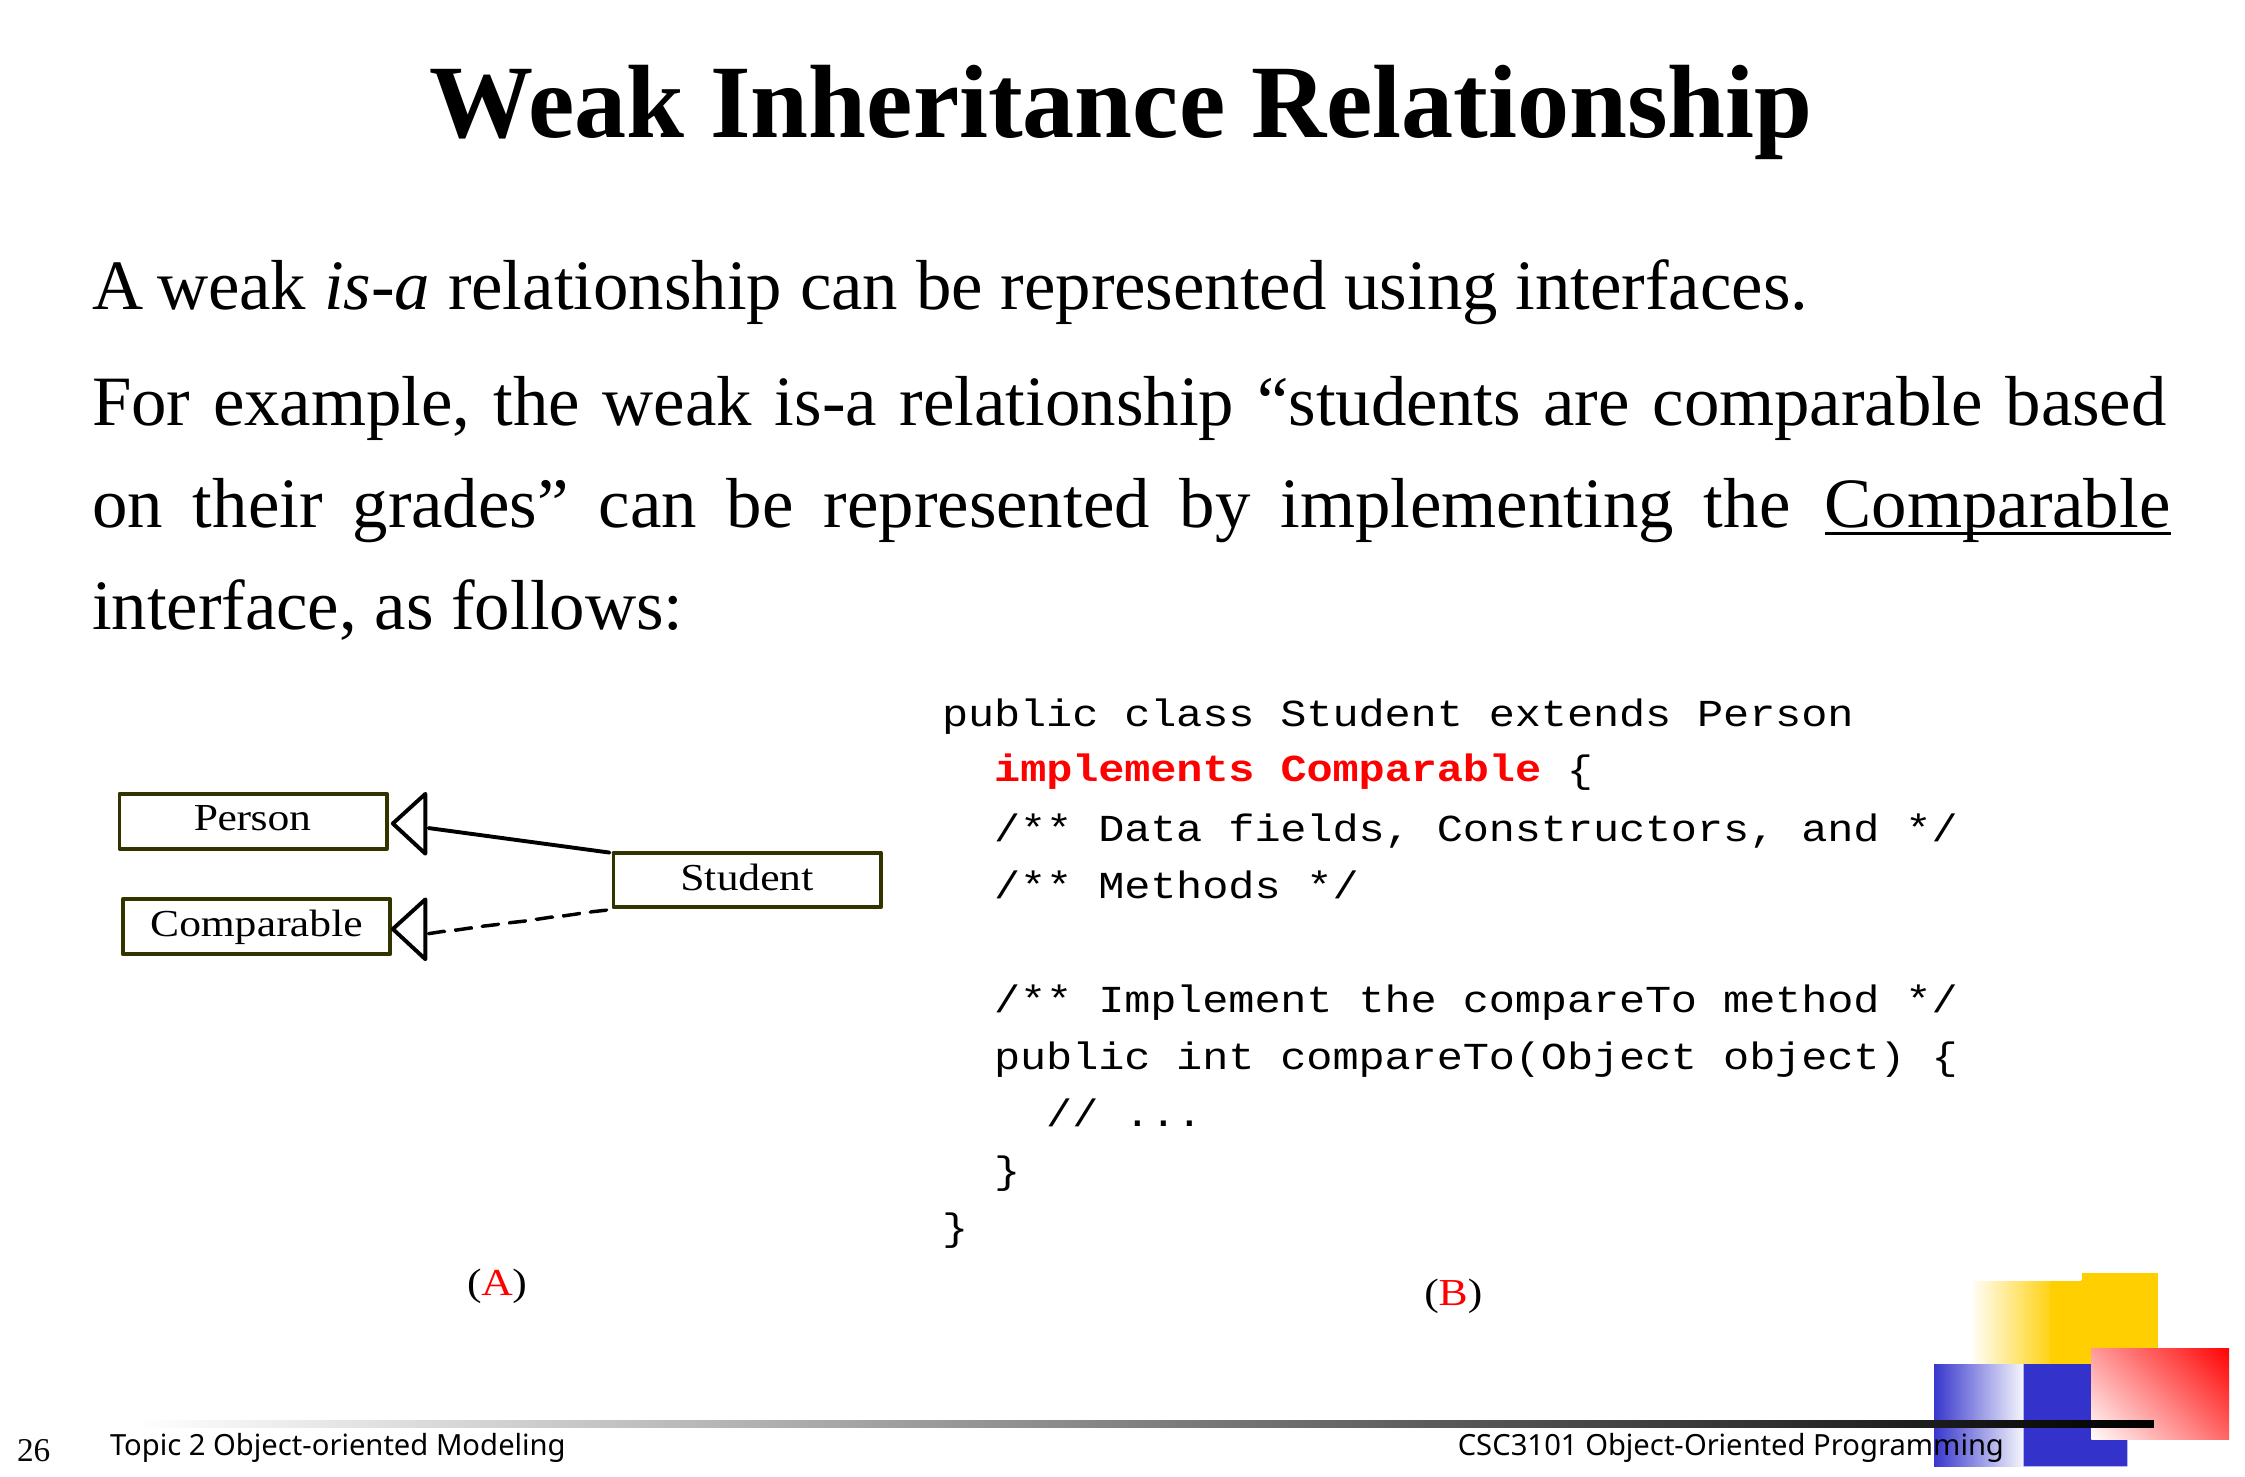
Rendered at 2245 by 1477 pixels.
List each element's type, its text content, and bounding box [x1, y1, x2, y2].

title Weak Inheritance Relationship [168, 22, 2076, 187]
list A weak is-a relationship can be represented using interfaces. For example, the weak is-a relationship “students are comparable based on their grades” can be represented by implementing the Comparable interface, as follows: [74, 213, 2189, 690]
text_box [93, 639, 2095, 1322]
